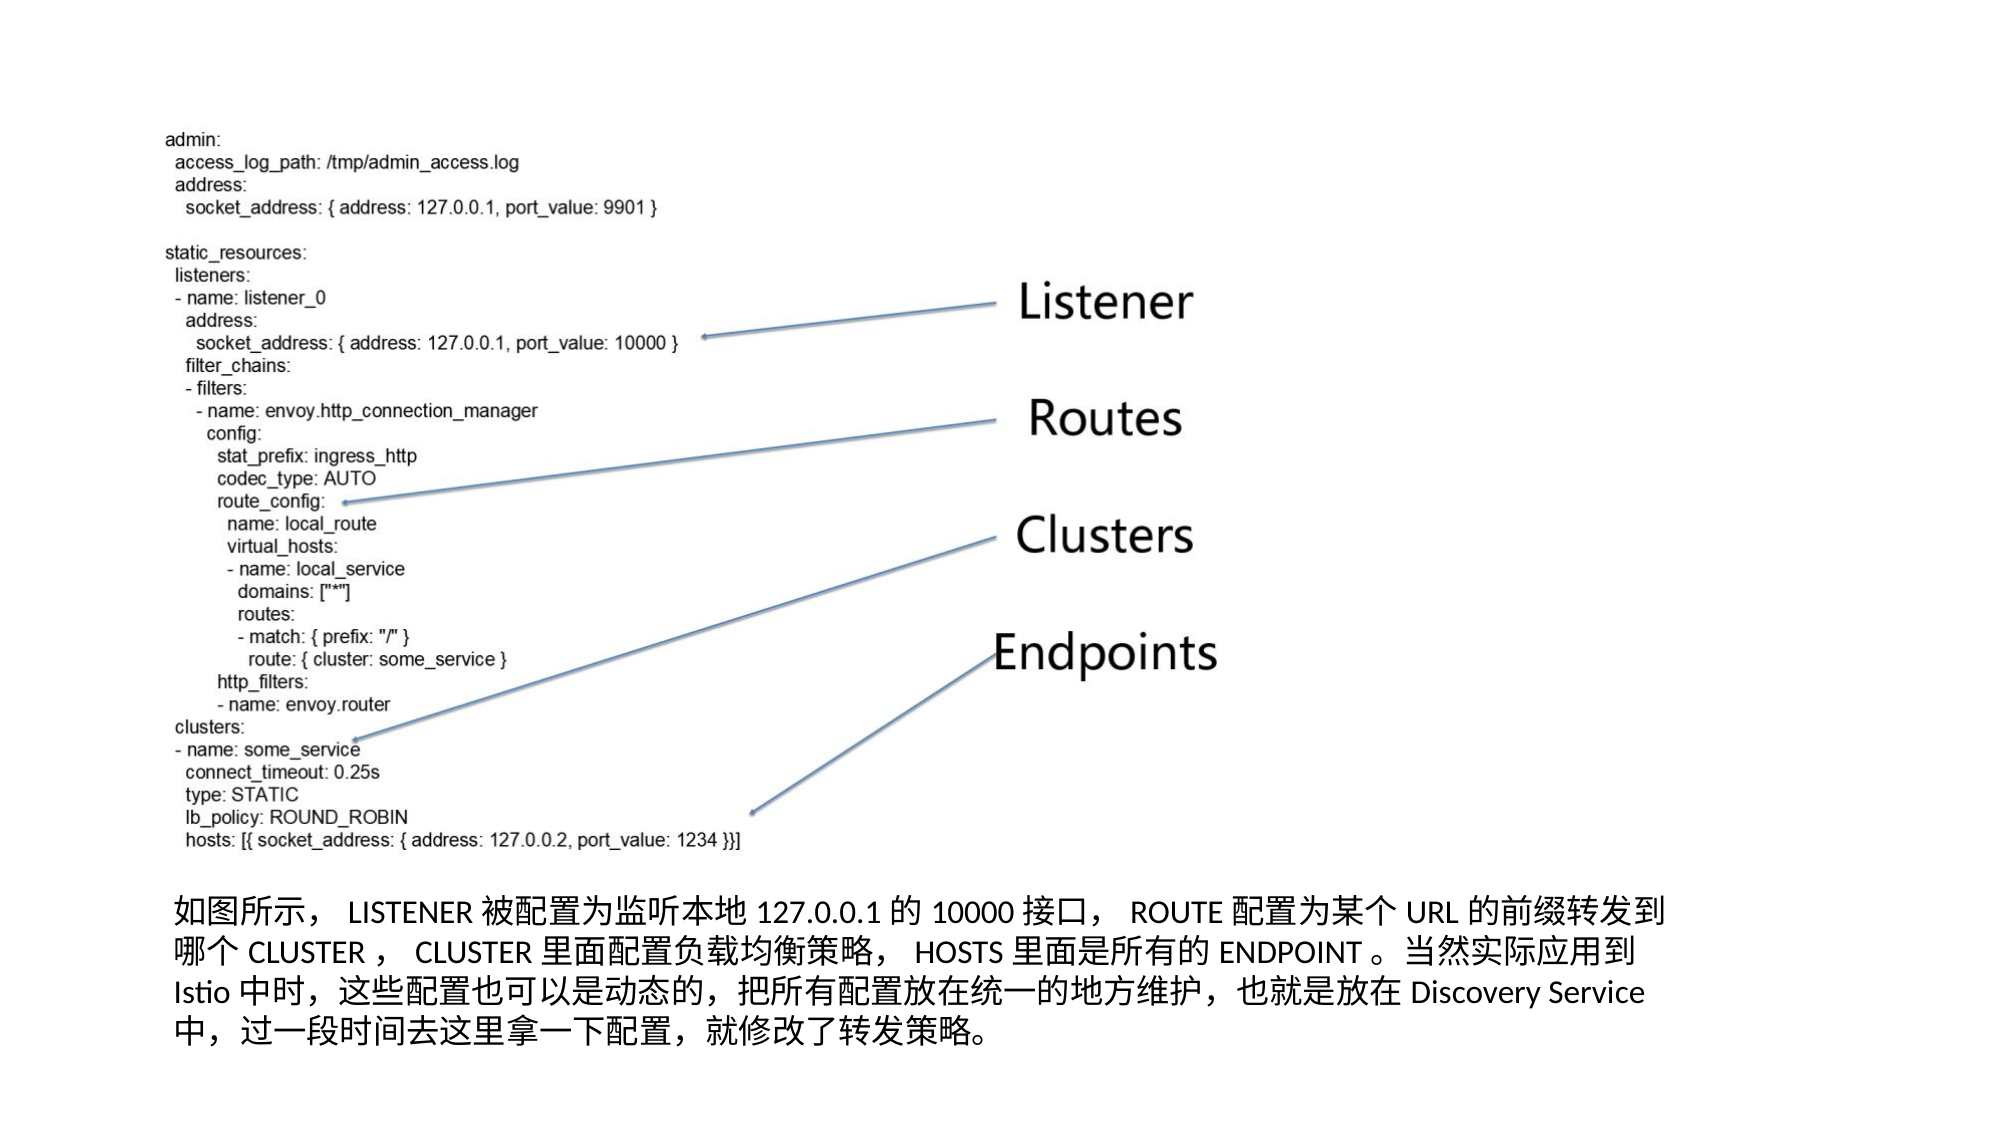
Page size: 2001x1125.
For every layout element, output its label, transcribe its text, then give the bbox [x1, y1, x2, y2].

text_box 如图所示，LISTENER被配置为监听本地127.0.0.1的10000接口，ROUTE配置为某个URL的前缀转发到哪个CLUSTER，CLUSTER里面配置负载均衡策略，HOSTS里面是所有的ENDPOINT。当然实际应用到Istio中时，这些配置也可以是动态的，把所有配置放在统一的地方维护，也就是放在Discovery Service中，过一段时间去这里拿一下配置，就修改了转发策略。 [158, 882, 1701, 1125]
picture [158, 125, 1242, 862]
